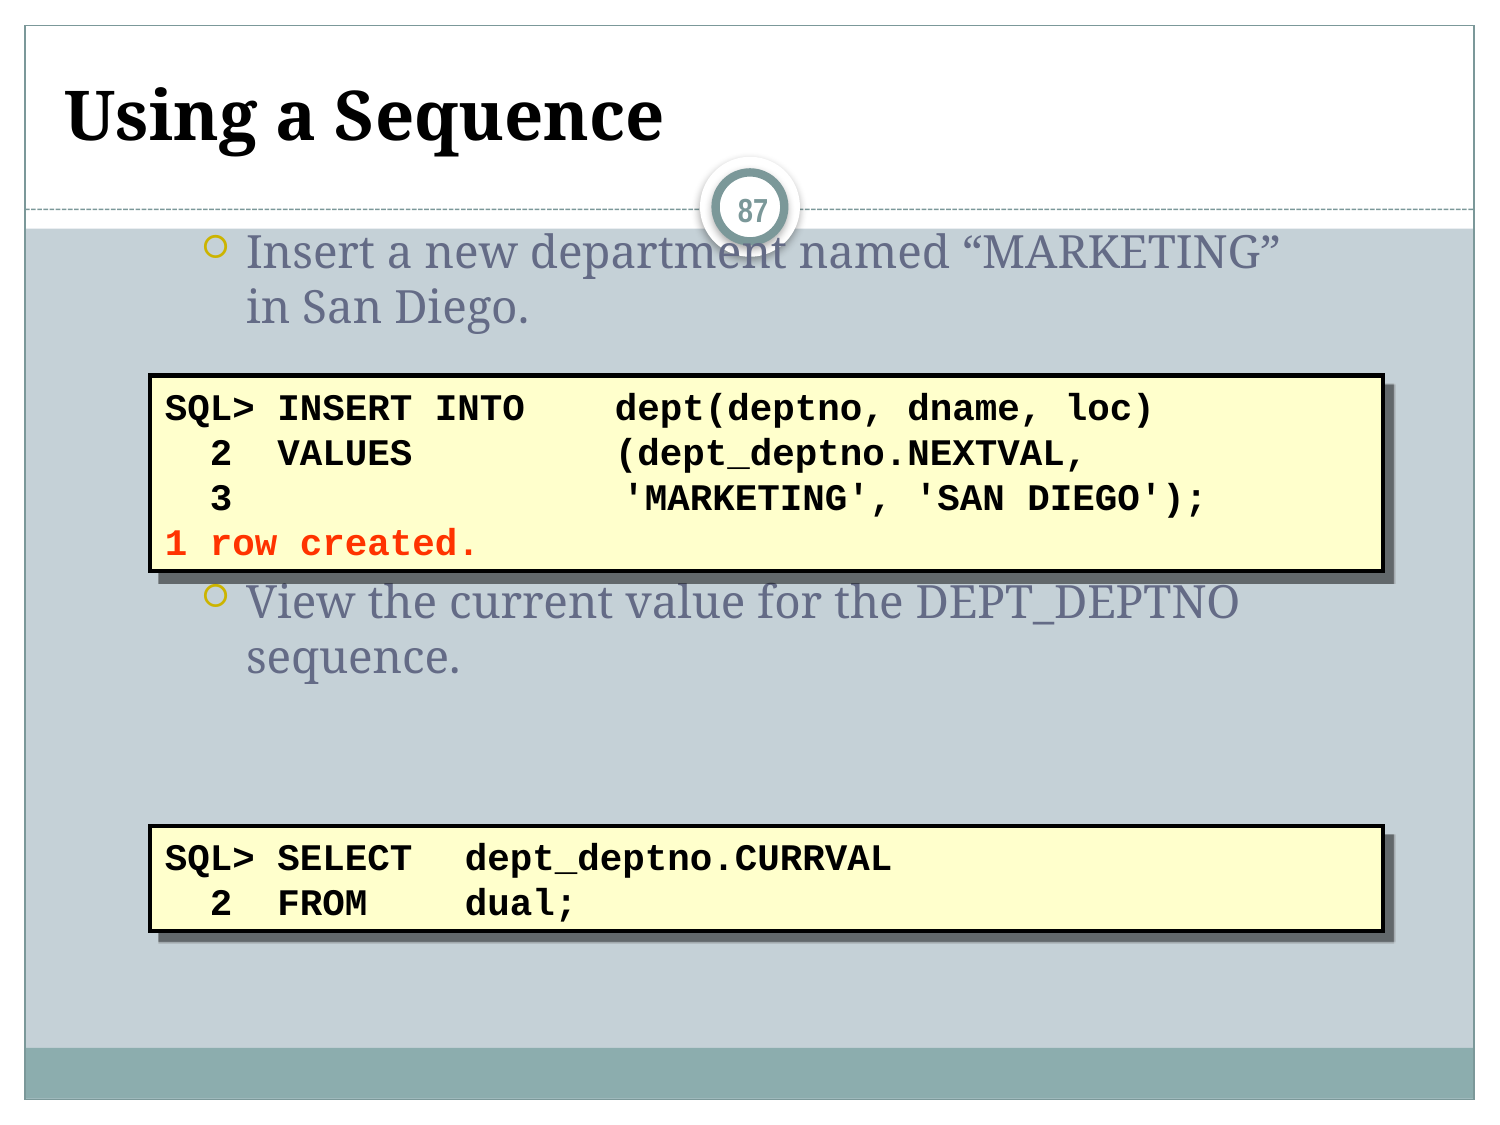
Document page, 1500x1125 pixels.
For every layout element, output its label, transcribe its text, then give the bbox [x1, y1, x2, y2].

text_box SQL> INSERT INTO dept(deptno, dname, loc) 2 VALUES (dept_deptno.NEXTVAL, 3 'MARKETING', 'SAN DIEGO'); 1 row created. [149, 375, 1383, 571]
slide_number 87 [715, 168, 791, 241]
title Using a Sequence [49, 37, 1450, 163]
list Insert a new department named “MARKETING” in San Diego. View the current value for the DEPT_DEPTNO sequence. [140, 215, 1353, 819]
text_box SQL> SELECT dept_deptno.CURRVAL 2 FROM dual; [149, 825, 1383, 931]
